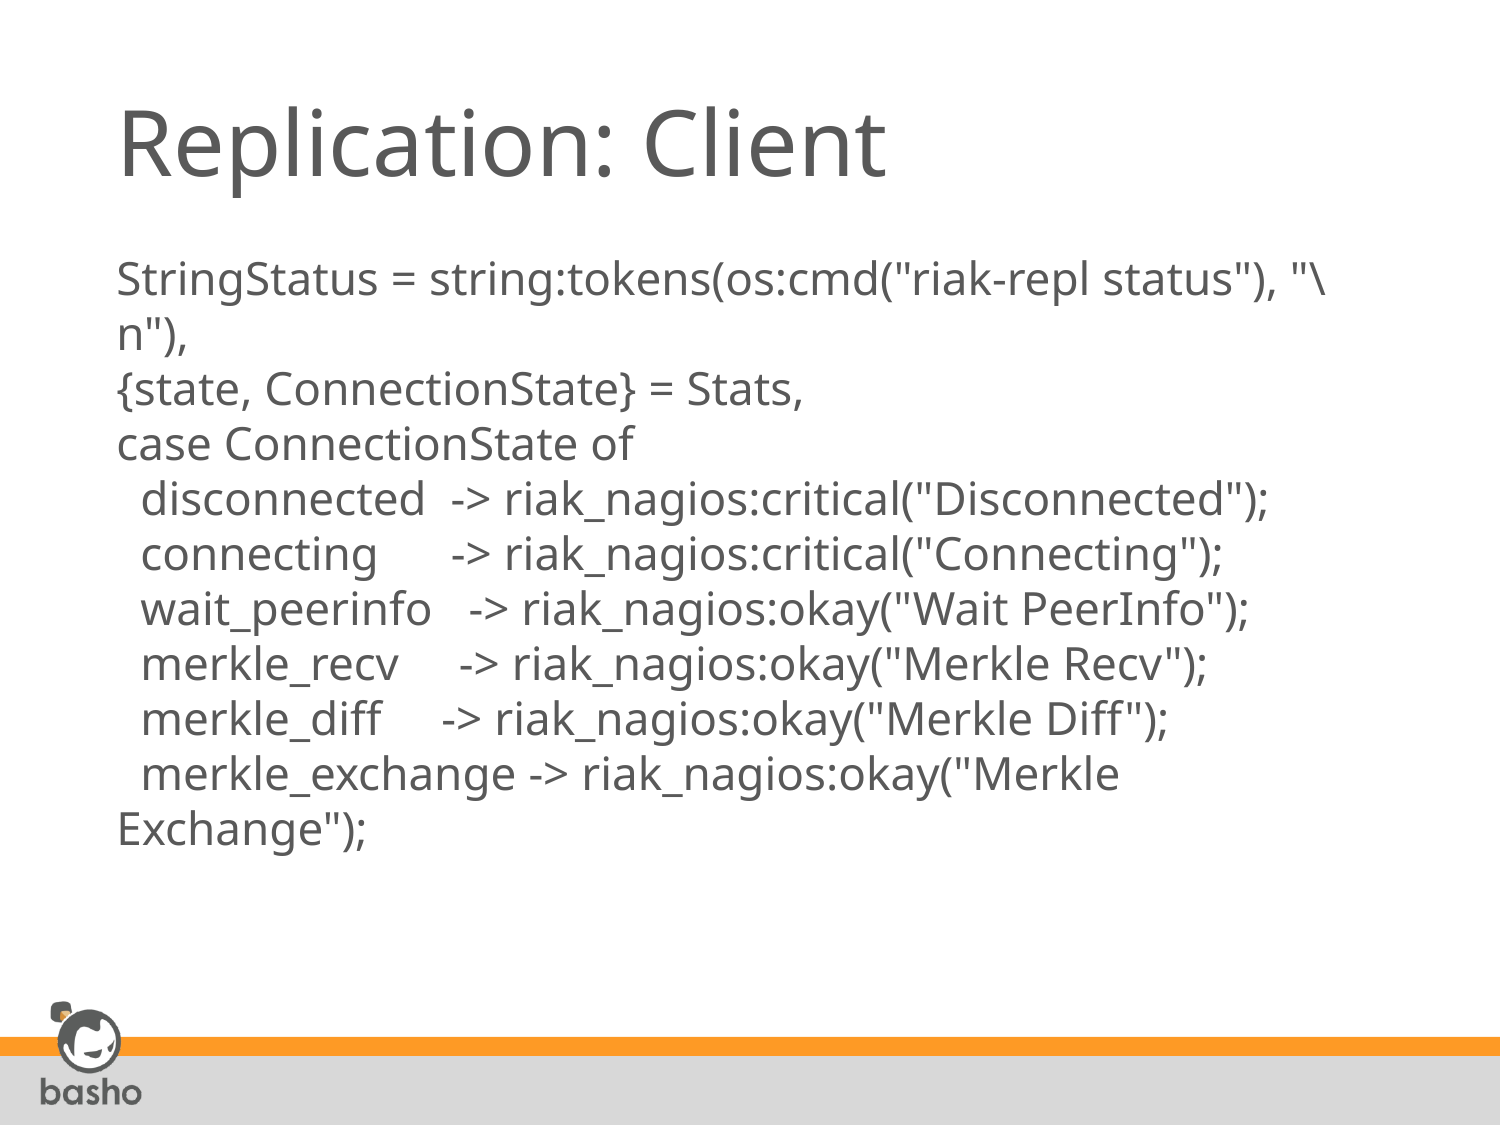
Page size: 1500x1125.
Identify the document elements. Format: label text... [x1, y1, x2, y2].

title Replication: Client StringStatus = string:tokens(os:cmd("riak-repl status"), "\n"), {state, ConnectionState} = Stats, case ConnectionState of disconnected -> riak_nagios:critical("Disconnected"); connecting -> riak_nagios:critical("Connecting"); wait_peerinfo -> riak_nagios:okay("Wait PeerInfo"); merkle_recv -> riak_nagios:okay("Merkle Recv"); merkle_diff -> riak_nagios:okay("Merkle Diff"); merkle_exchange -> riak_nagios:okay("Merkle Exchange"); [112, 302, 1388, 638]
picture [38, 1001, 144, 1115]
